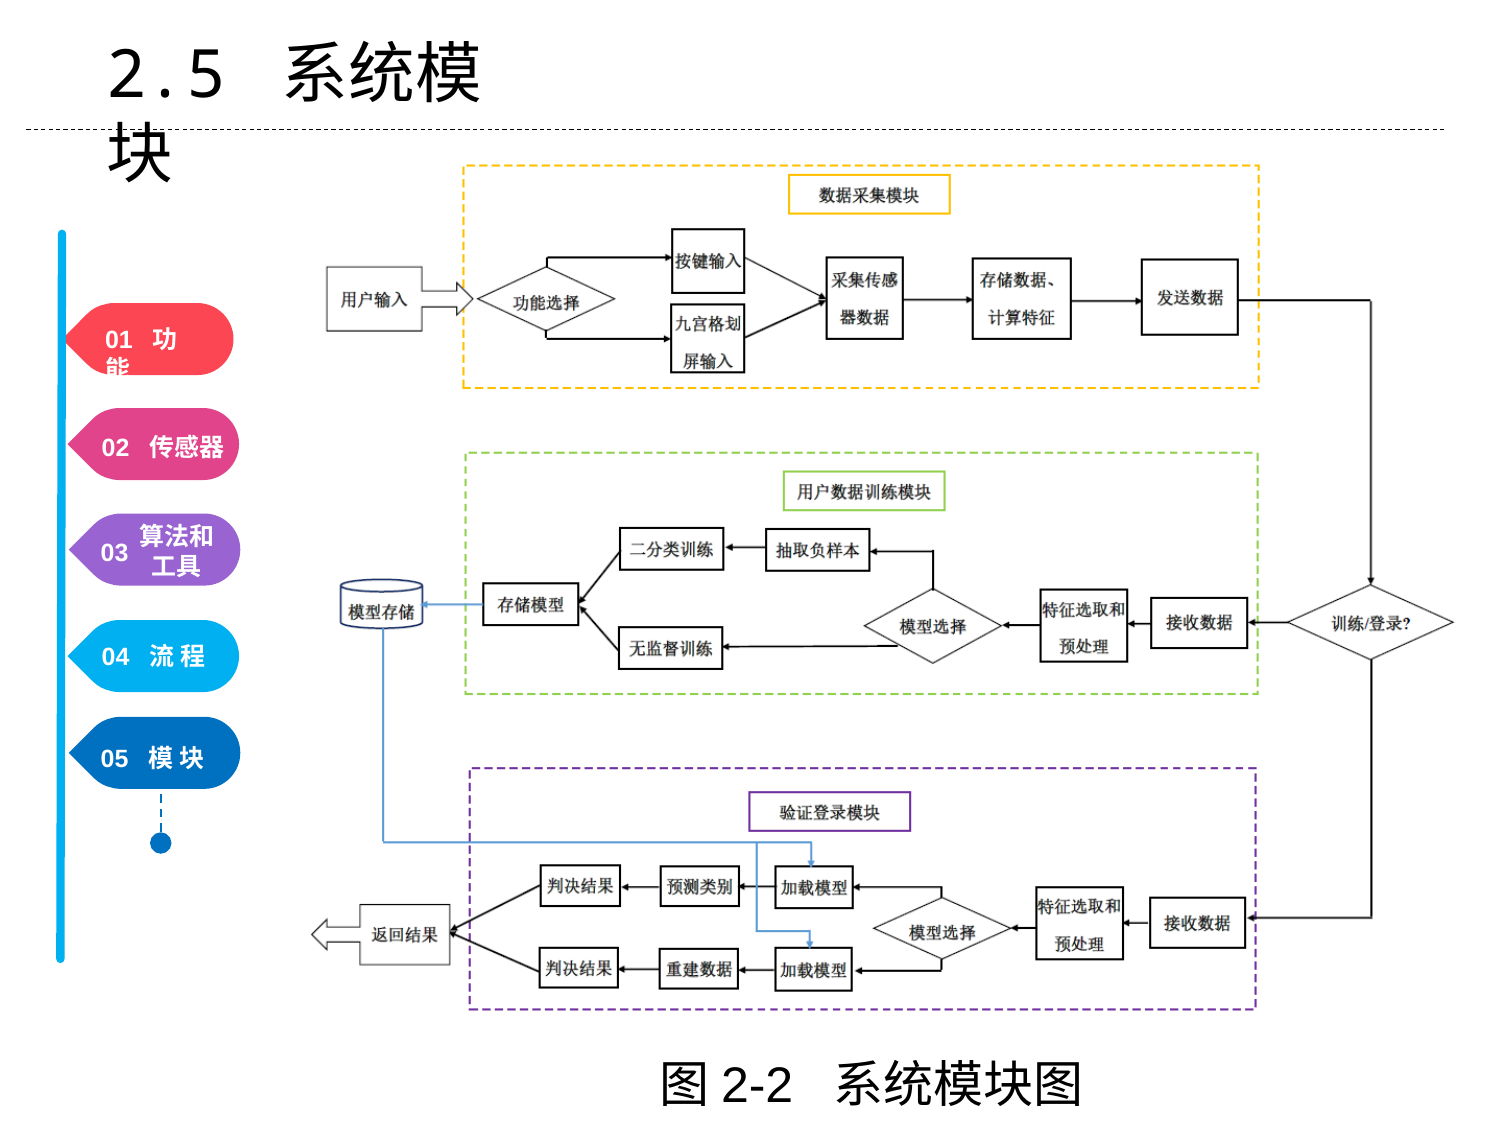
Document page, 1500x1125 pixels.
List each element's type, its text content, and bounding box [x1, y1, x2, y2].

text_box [60, 233, 260, 959]
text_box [26, 23, 1446, 130]
text_box 图2-2 系统模块图 [644, 1045, 1099, 1120]
picture [307, 153, 1457, 1022]
